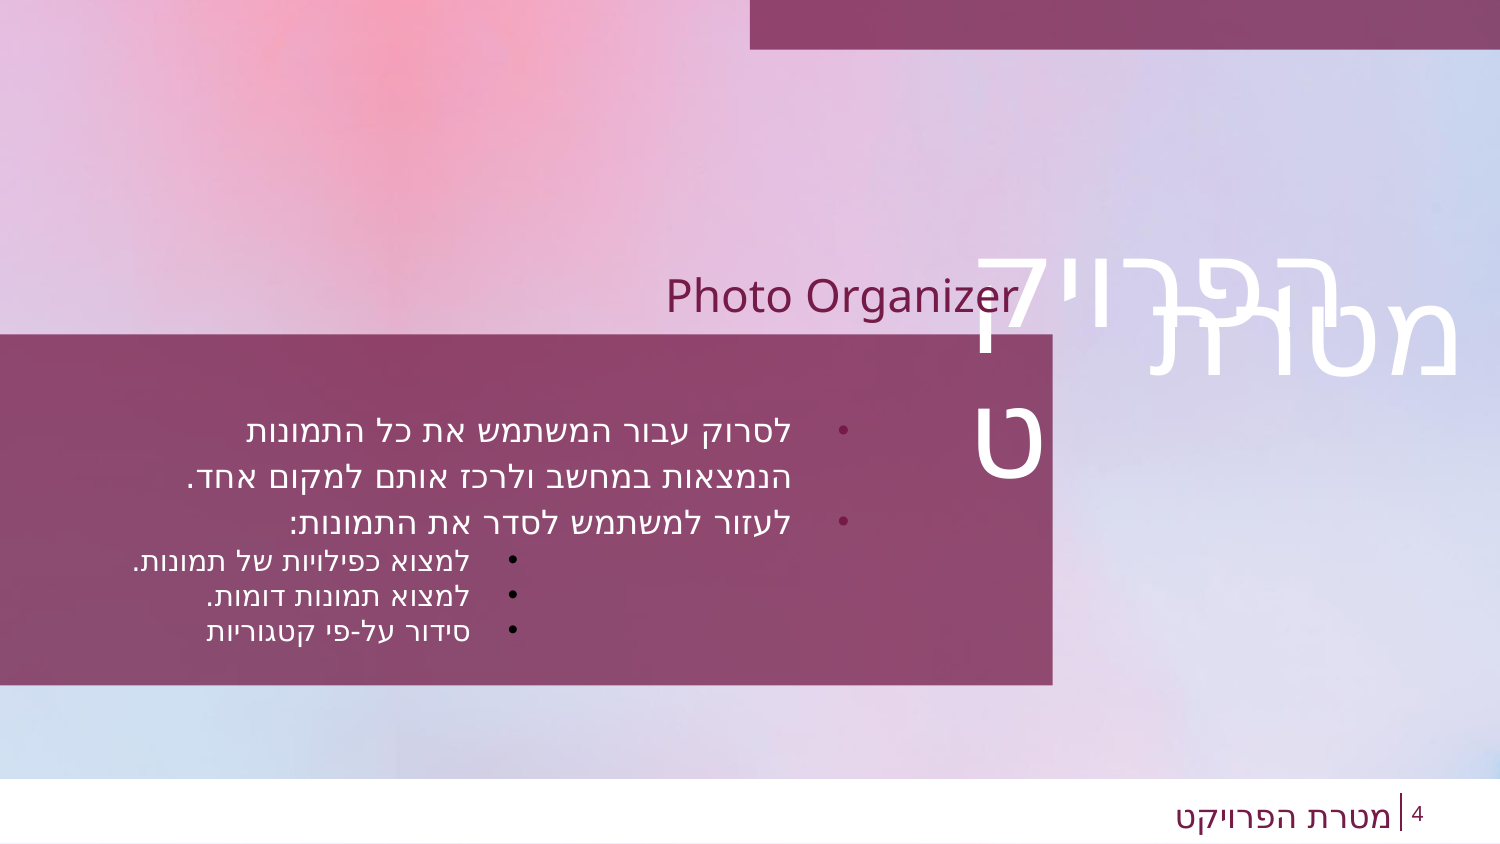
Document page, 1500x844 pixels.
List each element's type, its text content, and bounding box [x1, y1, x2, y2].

title מטרת הפרויקט [304, 794, 1408, 836]
slide_number 4 [1396, 782, 1456, 844]
picture [0, 0, 1500, 358]
subtitle לסרוק עבור המשתמש את כל התמונות הנמצאות במחשב ולרכז אותם למקום אחד. לעזור למשתמש לסדר את התמונות: [157, 386, 884, 560]
title מטרת [1134, 256, 1500, 416]
text_box למצוא כפילויות של תמונות. למצוא תמונות דומות. סידור על-פי קטגוריות [0, 534, 533, 655]
picture [0, 416, 1500, 779]
text_box הפרויקט [952, 358, 1397, 518]
text_box Photo Organizer [591, 256, 1035, 338]
